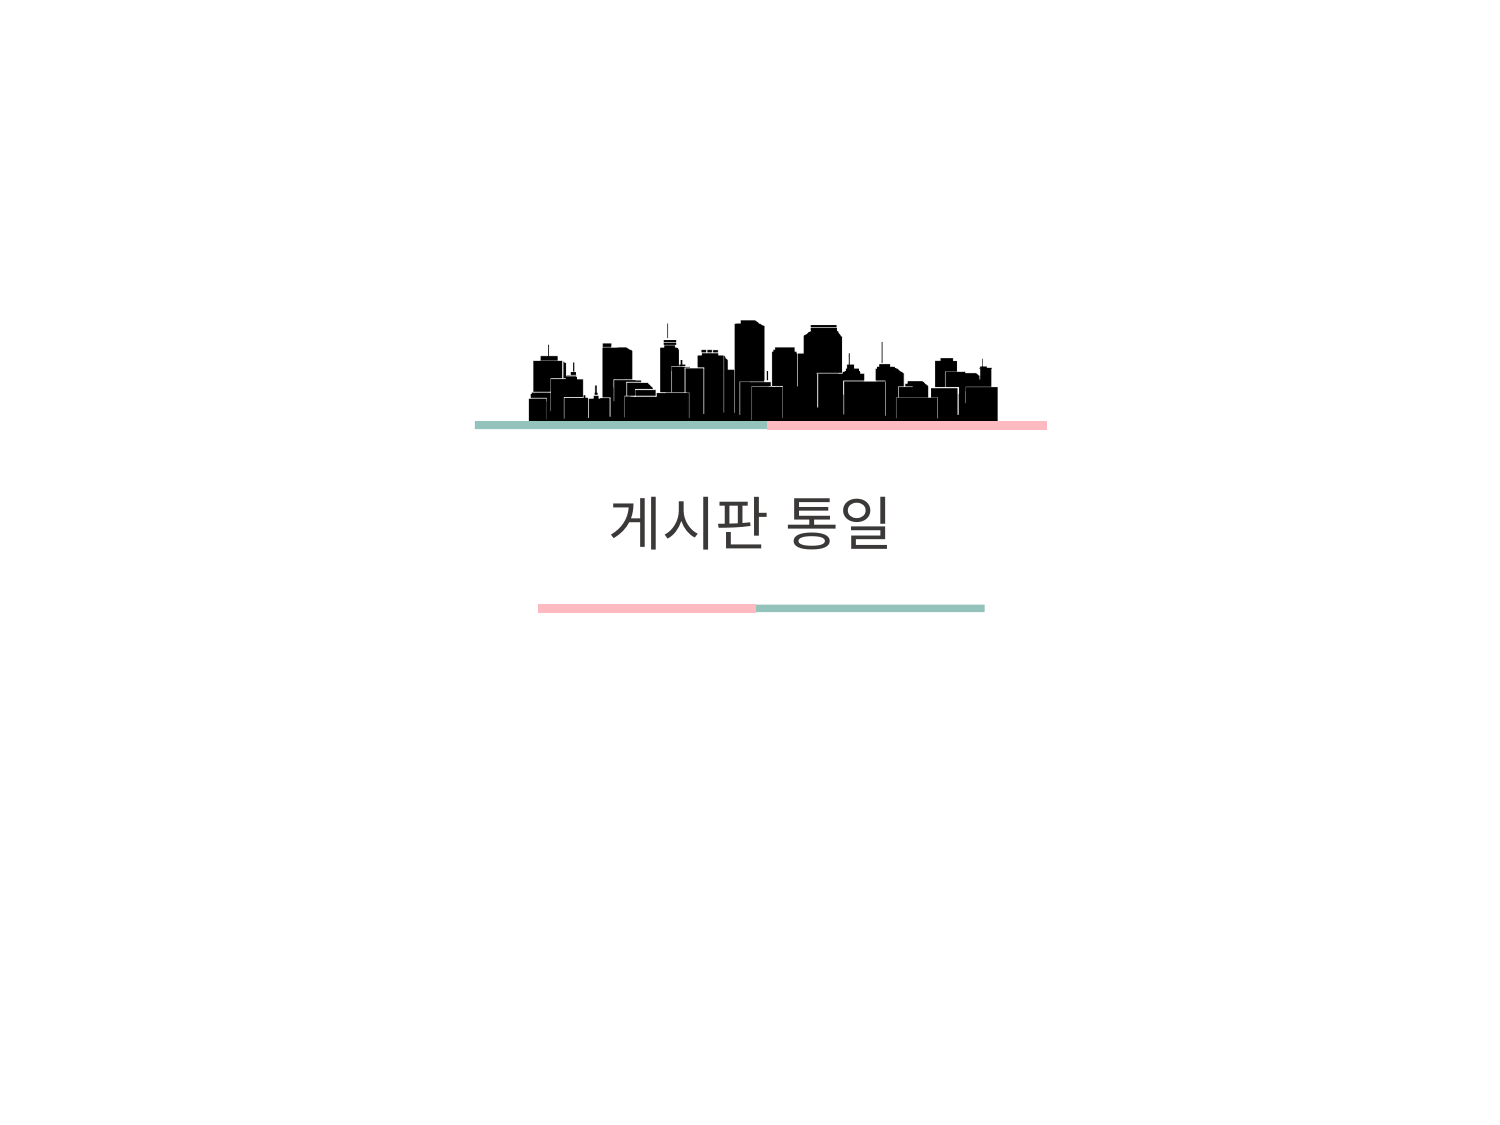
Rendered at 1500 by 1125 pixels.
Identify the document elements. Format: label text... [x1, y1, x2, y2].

text_box 게시판 통일 [0, 475, 1500, 569]
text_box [474, 421, 1046, 430]
picture [525, 312, 998, 421]
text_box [538, 604, 985, 613]
